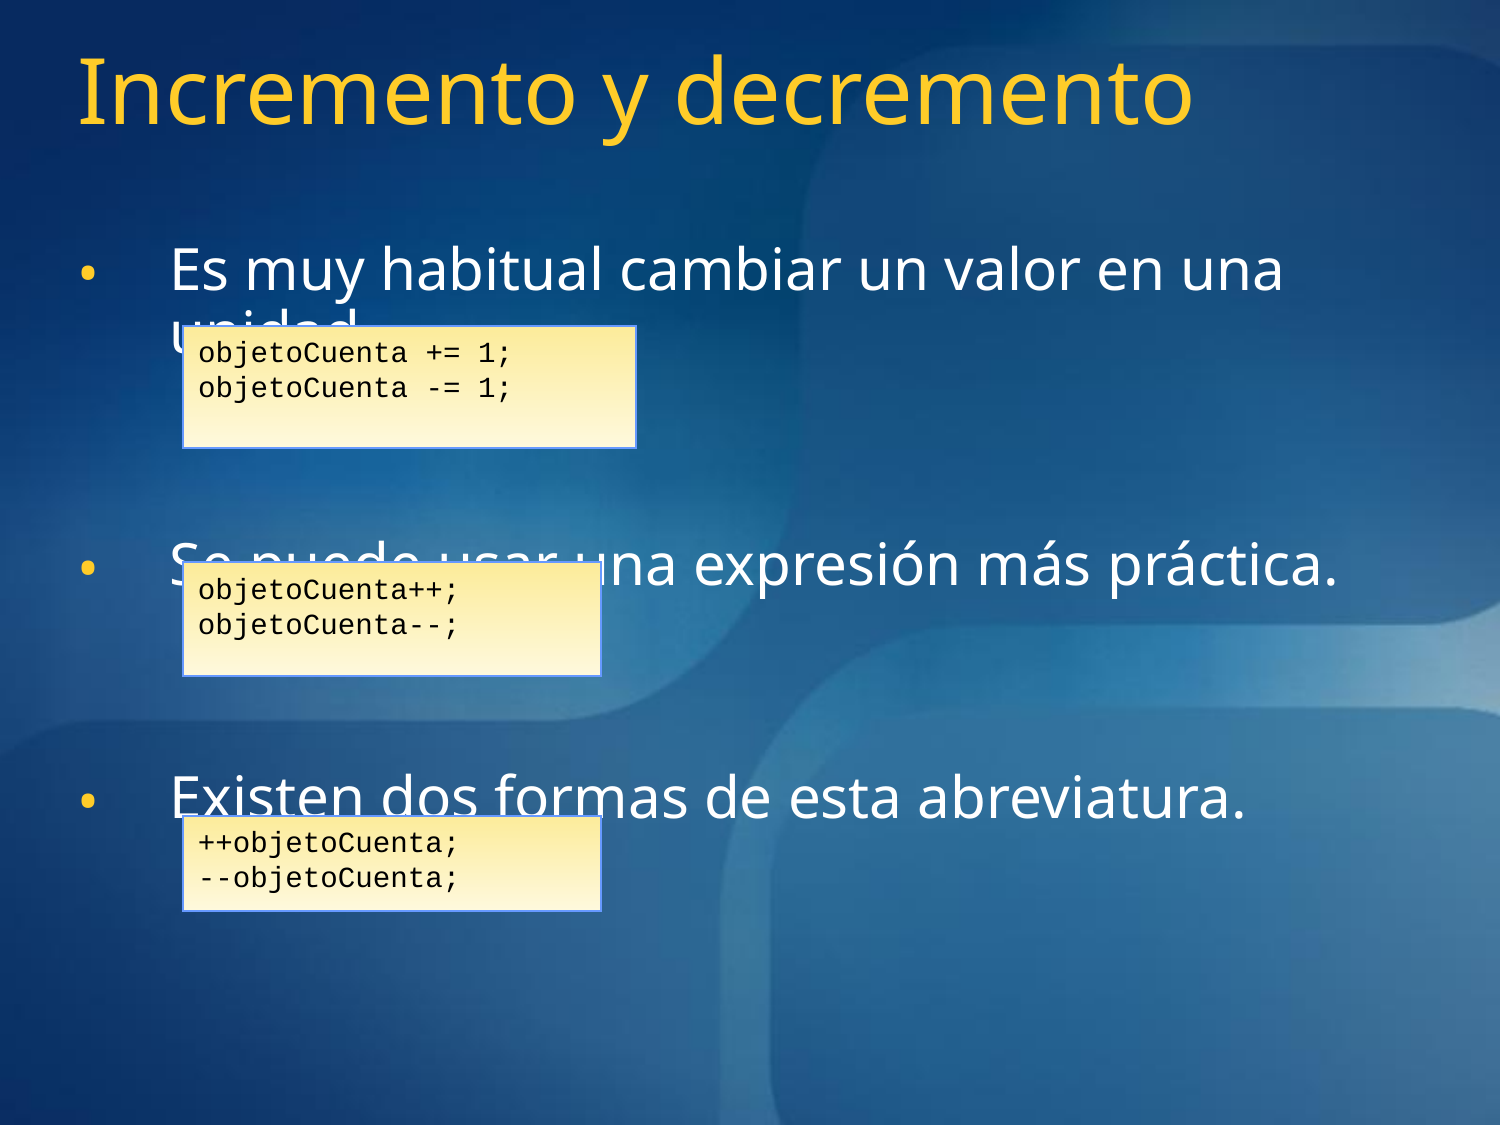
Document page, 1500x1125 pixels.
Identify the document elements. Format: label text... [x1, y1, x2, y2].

text_box objetoCuenta += 1; objetoCuenta -= 1; [183, 326, 637, 449]
title Incremento y decremento [62, 37, 1440, 152]
list Es muy habitual cambiar un valor en una unidad. Se puede usar una expresión más práctica. Existen dos formas de esta abreviatura. [62, 232, 1439, 857]
text_box ++objetoCuenta; --objetoCuenta; [183, 815, 601, 911]
picture [0, 0, 1500, 1125]
text_box objetoCuenta++; objetoCuenta--; [183, 562, 601, 676]
